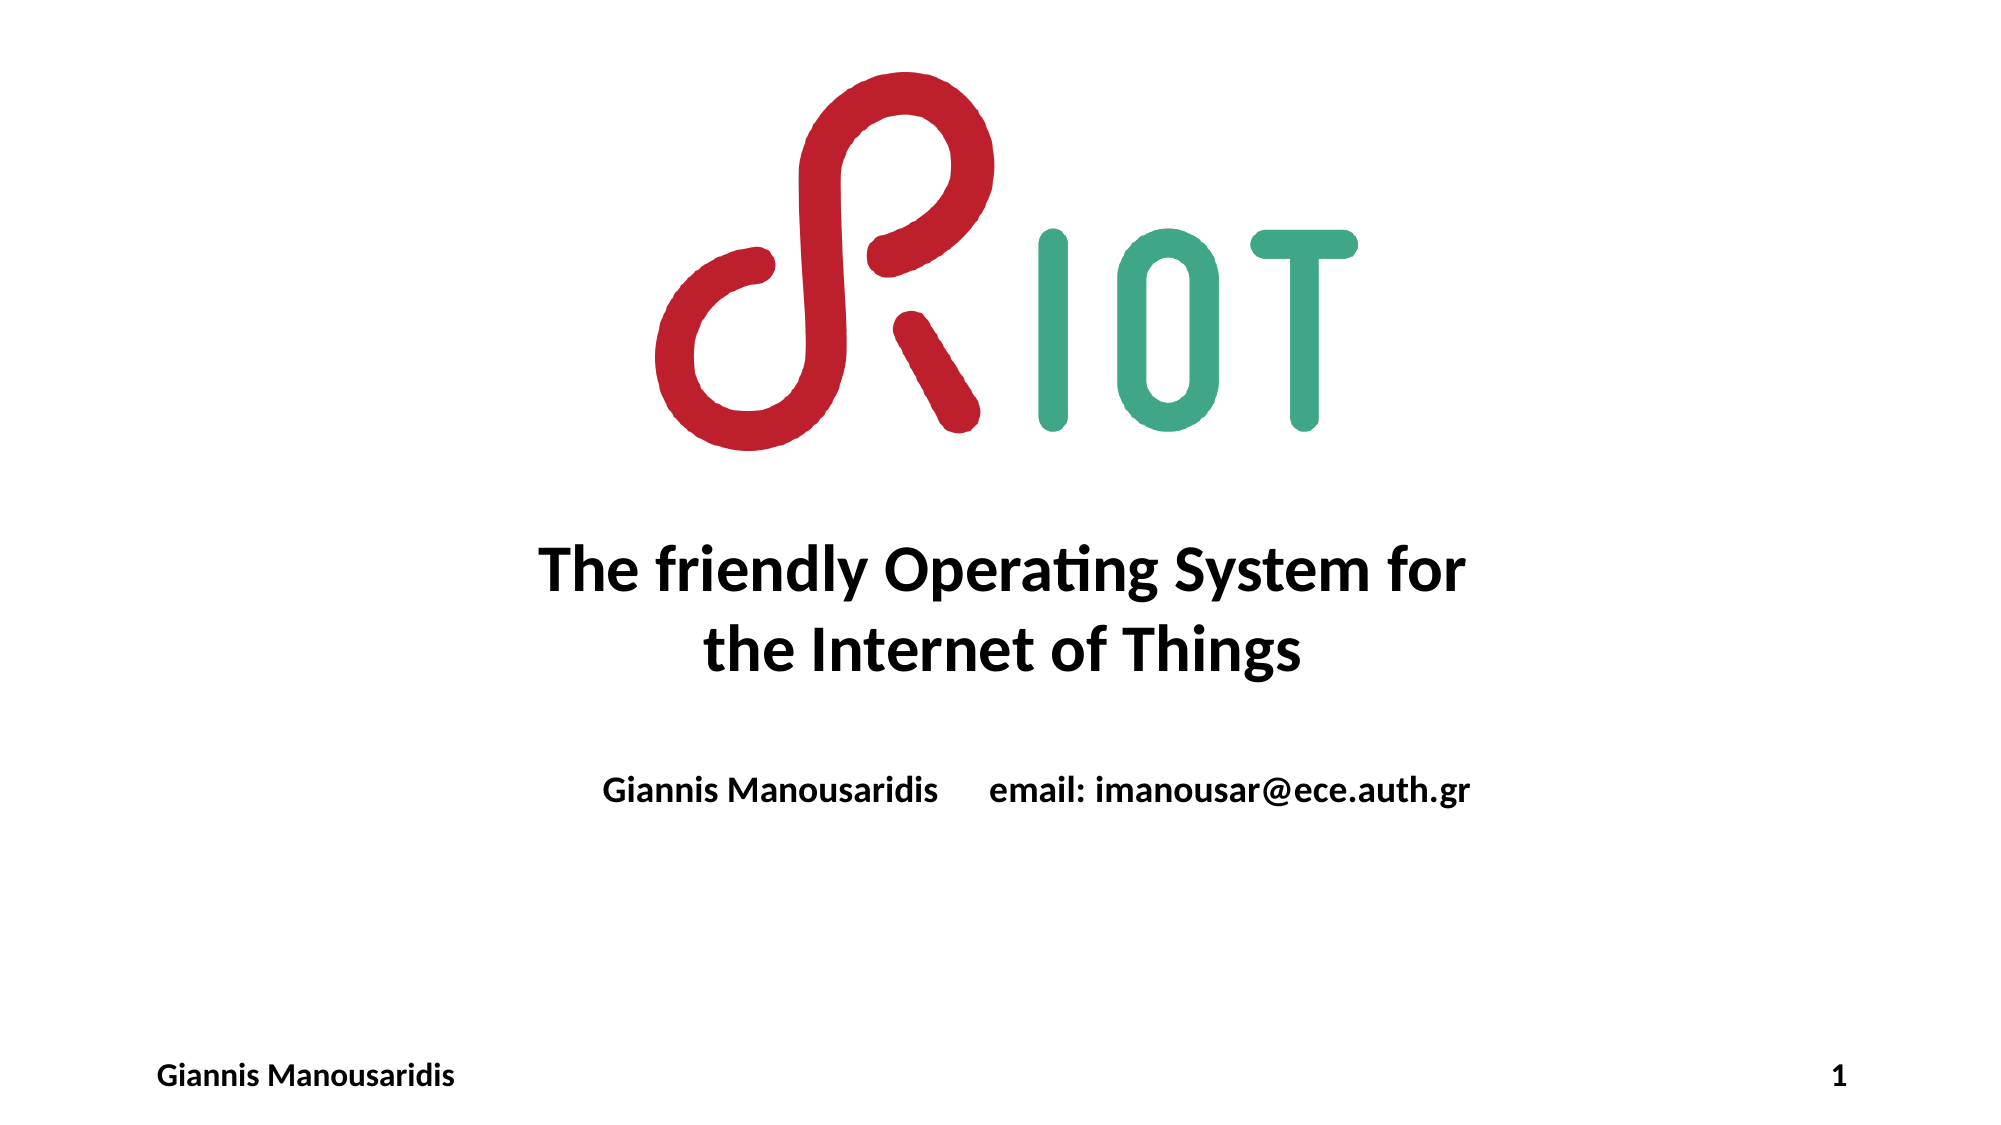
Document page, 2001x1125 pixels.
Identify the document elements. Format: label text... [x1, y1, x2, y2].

footer Giannis Manousaridis [109, 1042, 503, 1103]
picture [576, 68, 1430, 452]
text_box The friendly Operating System for the Internet of Things Giannis Manousaridis email: imanousar@ece.auth.gr [502, 517, 1503, 908]
slide_number 1 [1412, 1042, 1863, 1103]
